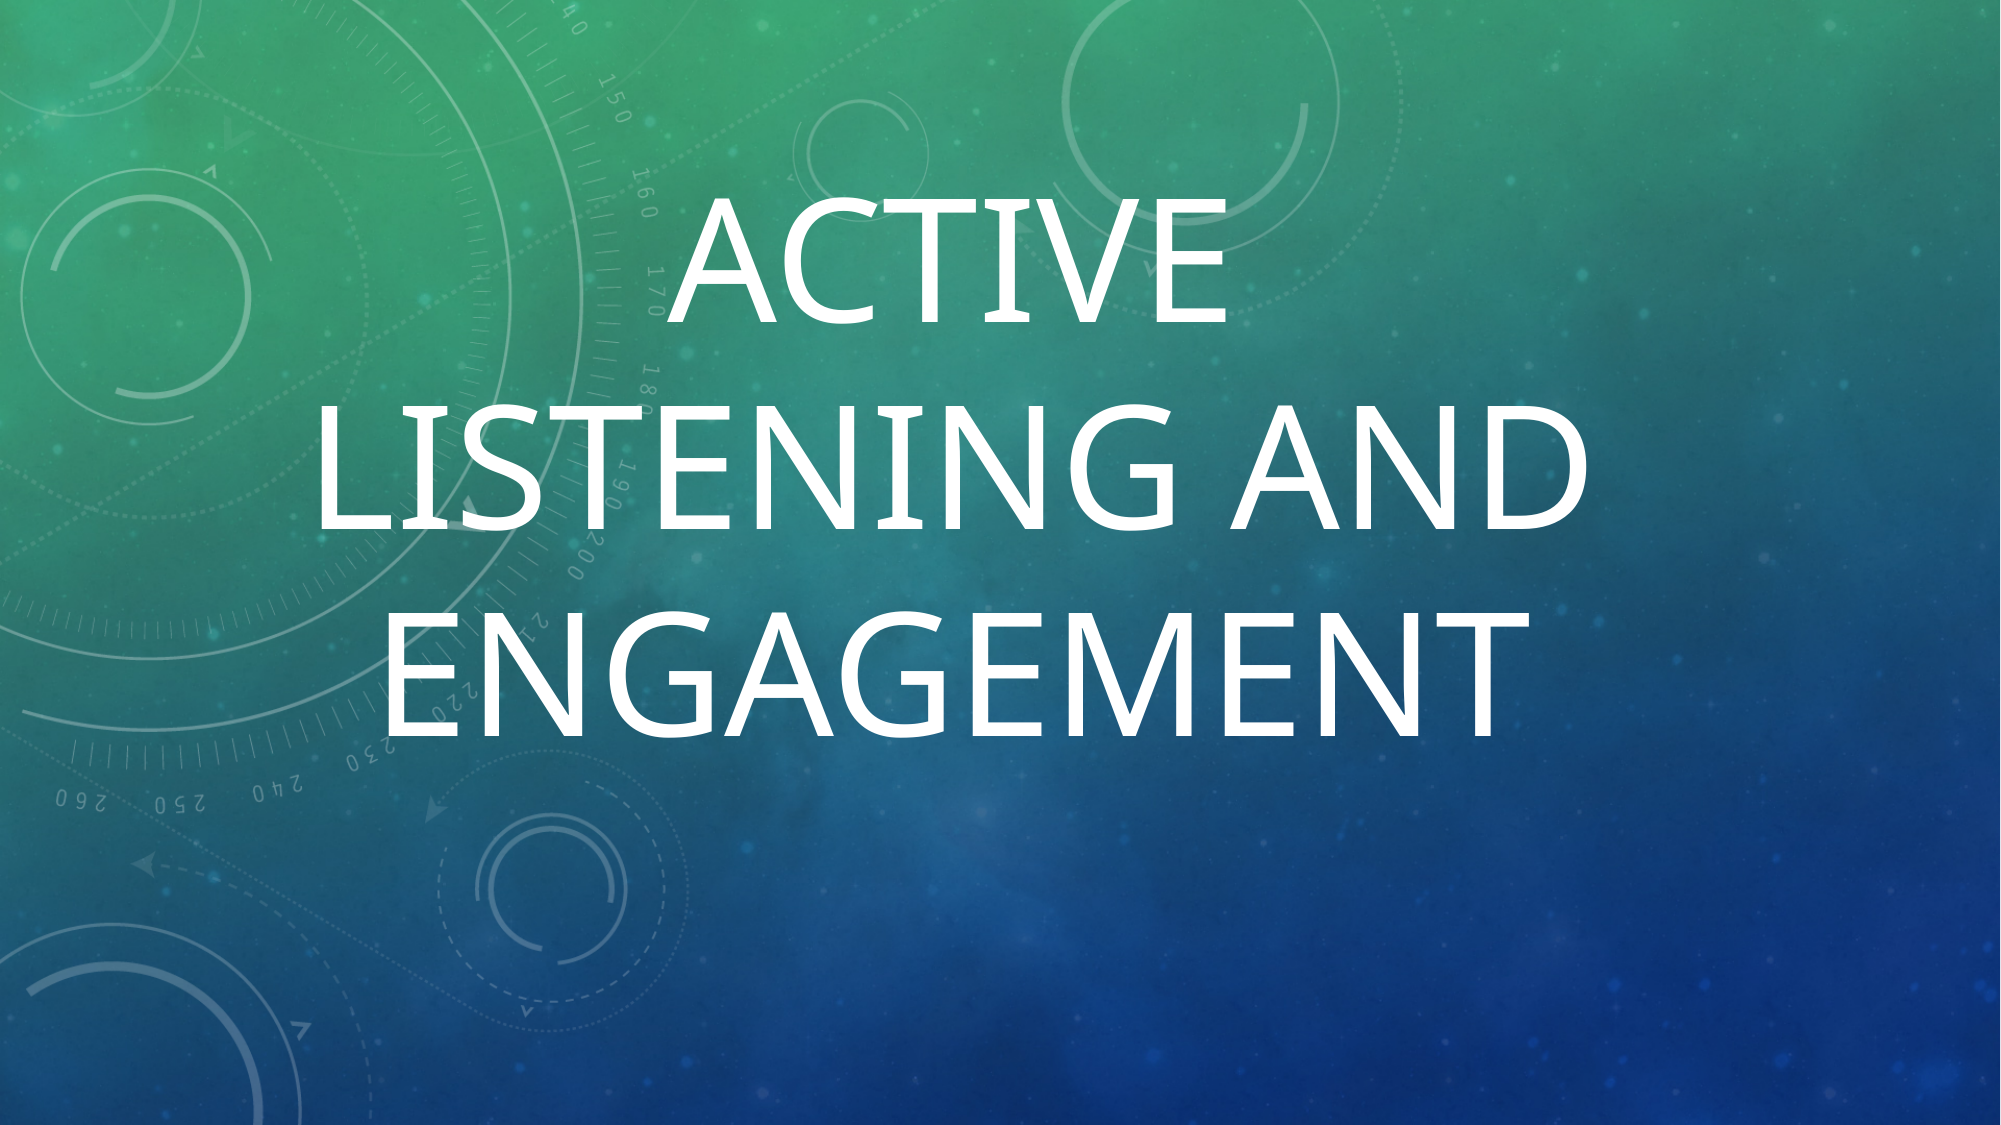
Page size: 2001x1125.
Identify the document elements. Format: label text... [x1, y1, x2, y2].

title ACTIVE LISTENING AND ENGAGEMENT [271, 143, 1633, 942]
picture [0, 0, 2001, 1125]
